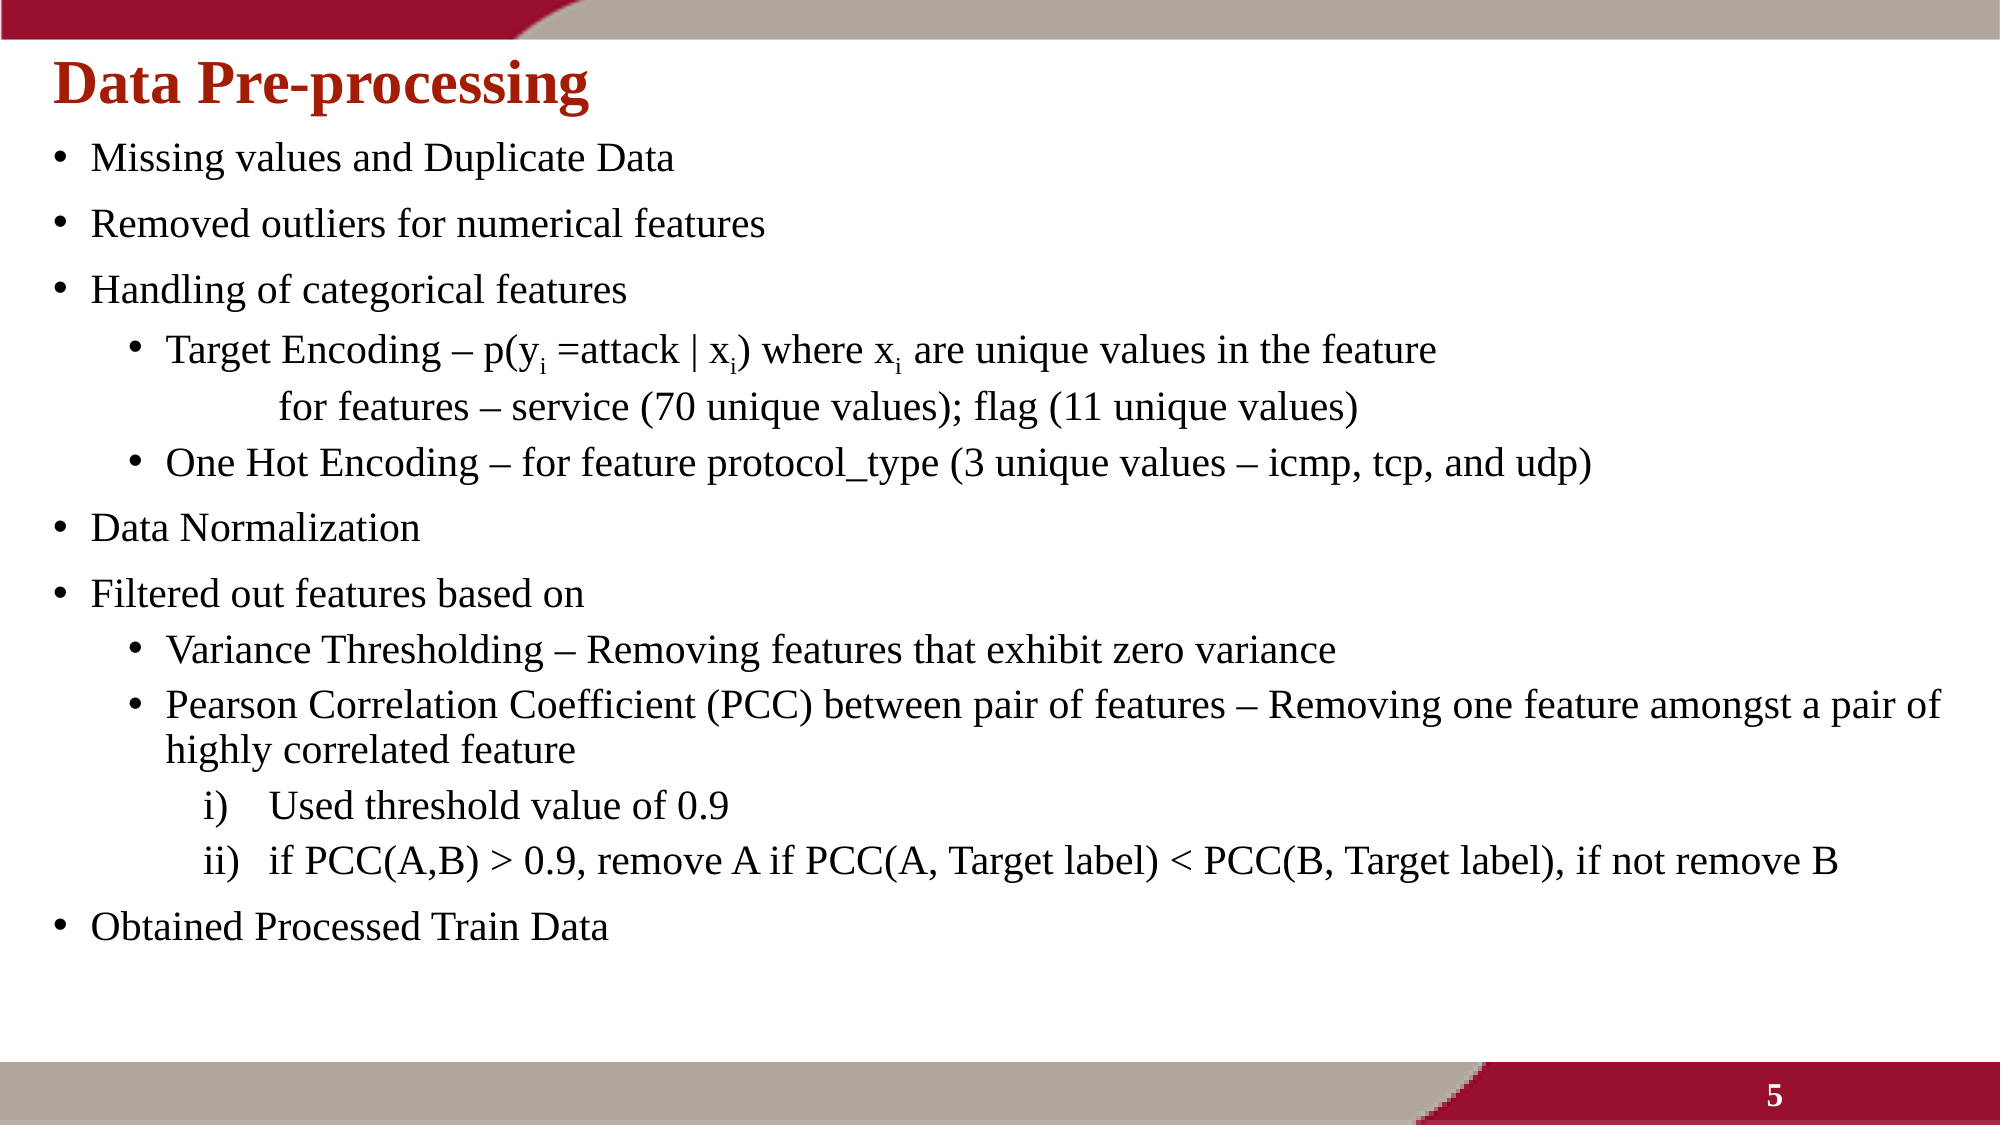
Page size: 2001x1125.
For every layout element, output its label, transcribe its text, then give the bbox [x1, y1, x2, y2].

slide_number 5 [1550, 1063, 2000, 1124]
picture [2, 0, 1999, 39]
picture [0, 1062, 2000, 1125]
list Missing values and Duplicate Data Removed outliers for numerical features Handling of categorical features Target Encoding – p(yi =attack | xi) where xi are unique values in the feature for features – service (70 unique values); flag (11 unique values) One Hot Encoding – for feature protocol_type (3 unique values – icmp, tcp, and udp) Data Normalization Filtered out features based on Variance Thresholding – Removing features that exhibit zero variance Pearson Correlation Coefficient (PCC) between pair of features – Removing one feature amongst a pair of highly correlated feature Used threshold value of 0.9 if PCC(A,B) > 0.9, remove A if PCC(A, Target label) < PCC(B, Target label), if not remove B Obtained Processed Train Data [38, 128, 1962, 1048]
title Data Pre-processing [38, 39, 1963, 129]
